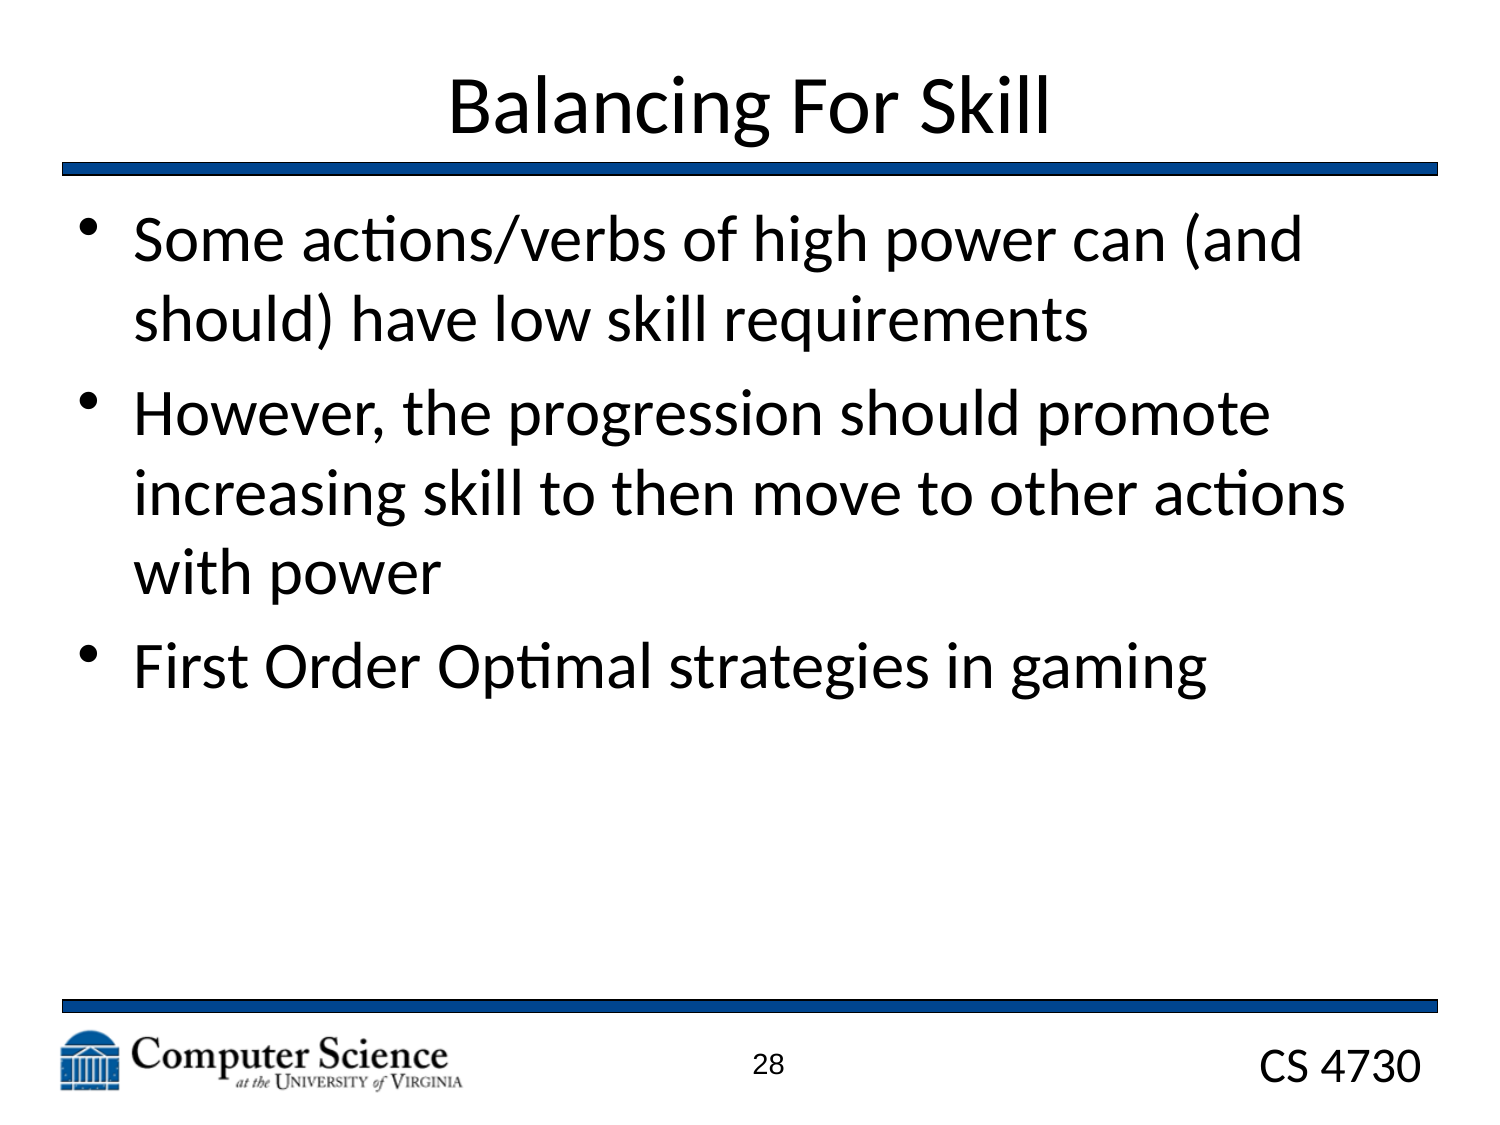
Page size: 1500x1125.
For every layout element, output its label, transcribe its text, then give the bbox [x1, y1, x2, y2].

title Balancing For Skill [62, 49, 1438, 151]
footer 28 [512, 1037, 1026, 1088]
list Some actions/verbs of high power can (and should) have low skill requirements However, the progression should promote increasing skill to then move to other actions with power First Order Optimal strategies in gaming [62, 187, 1438, 1001]
picture [50, 1024, 472, 1101]
